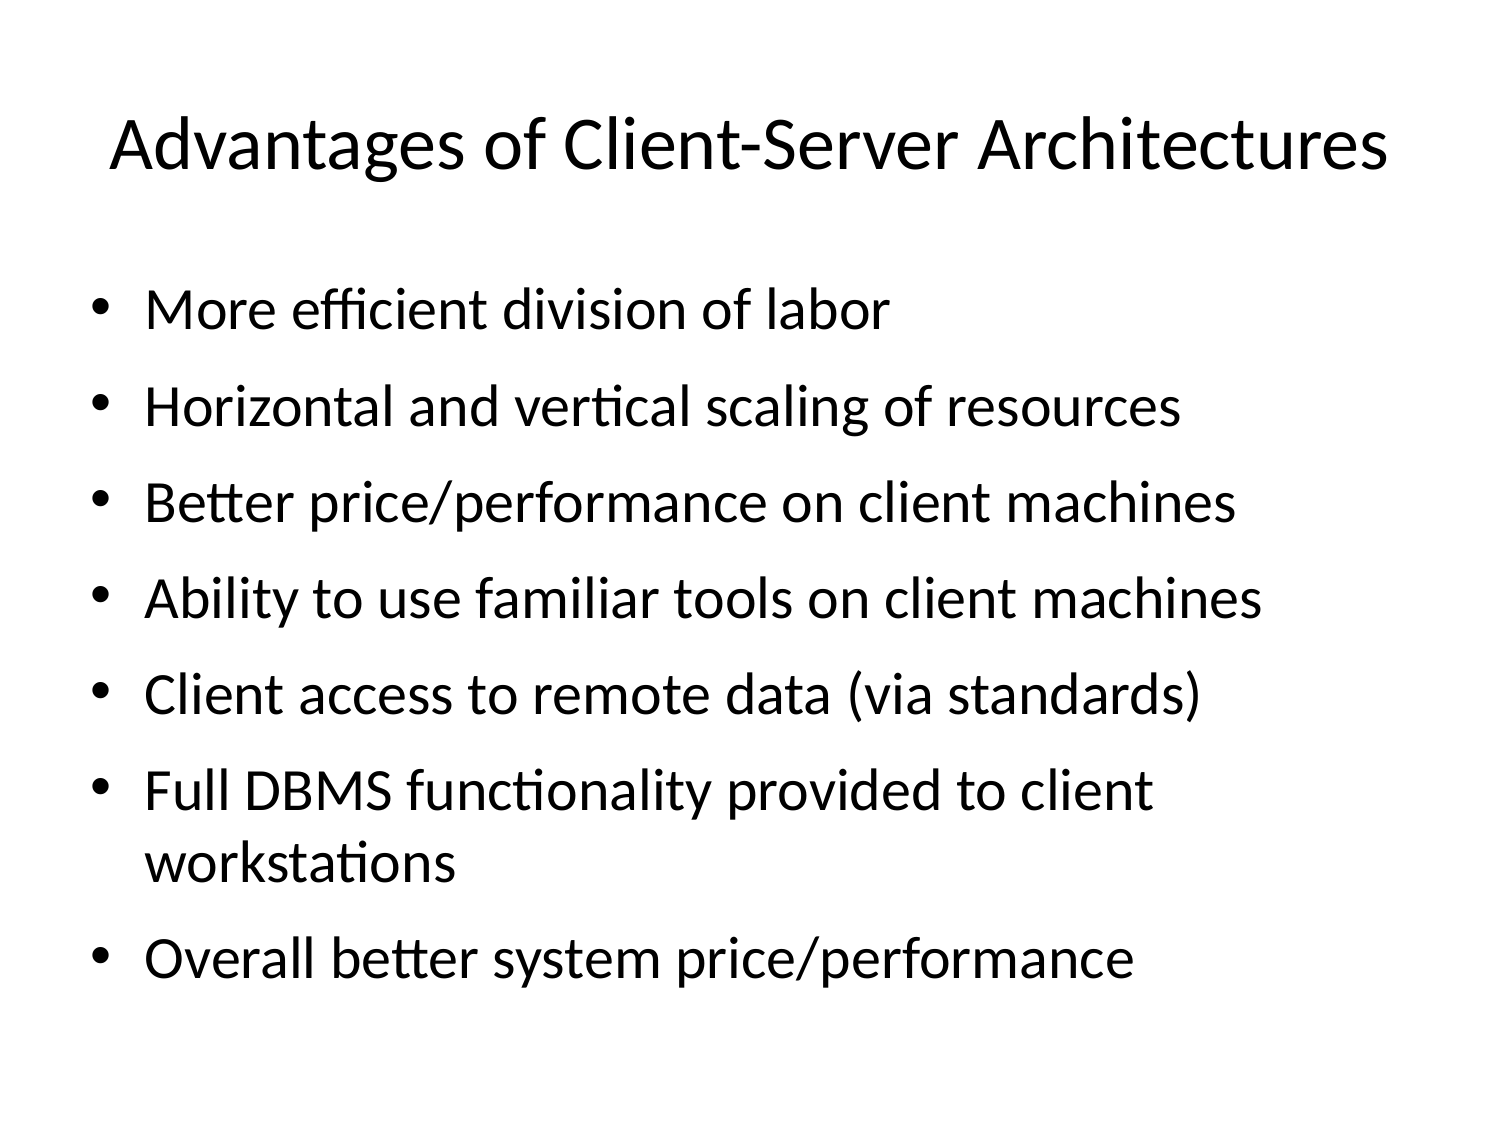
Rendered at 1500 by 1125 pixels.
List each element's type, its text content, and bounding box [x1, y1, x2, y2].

title Advantages of Client-Server Architectures [75, 45, 1425, 233]
list More efficient division of labor Horizontal and vertical scaling of resources Better price/performance on client machines Ability to use familiar tools on client machines Client access to remote data (via standards) Full DBMS functionality provided to client workstations Overall better system price/performance [75, 262, 1425, 1005]
